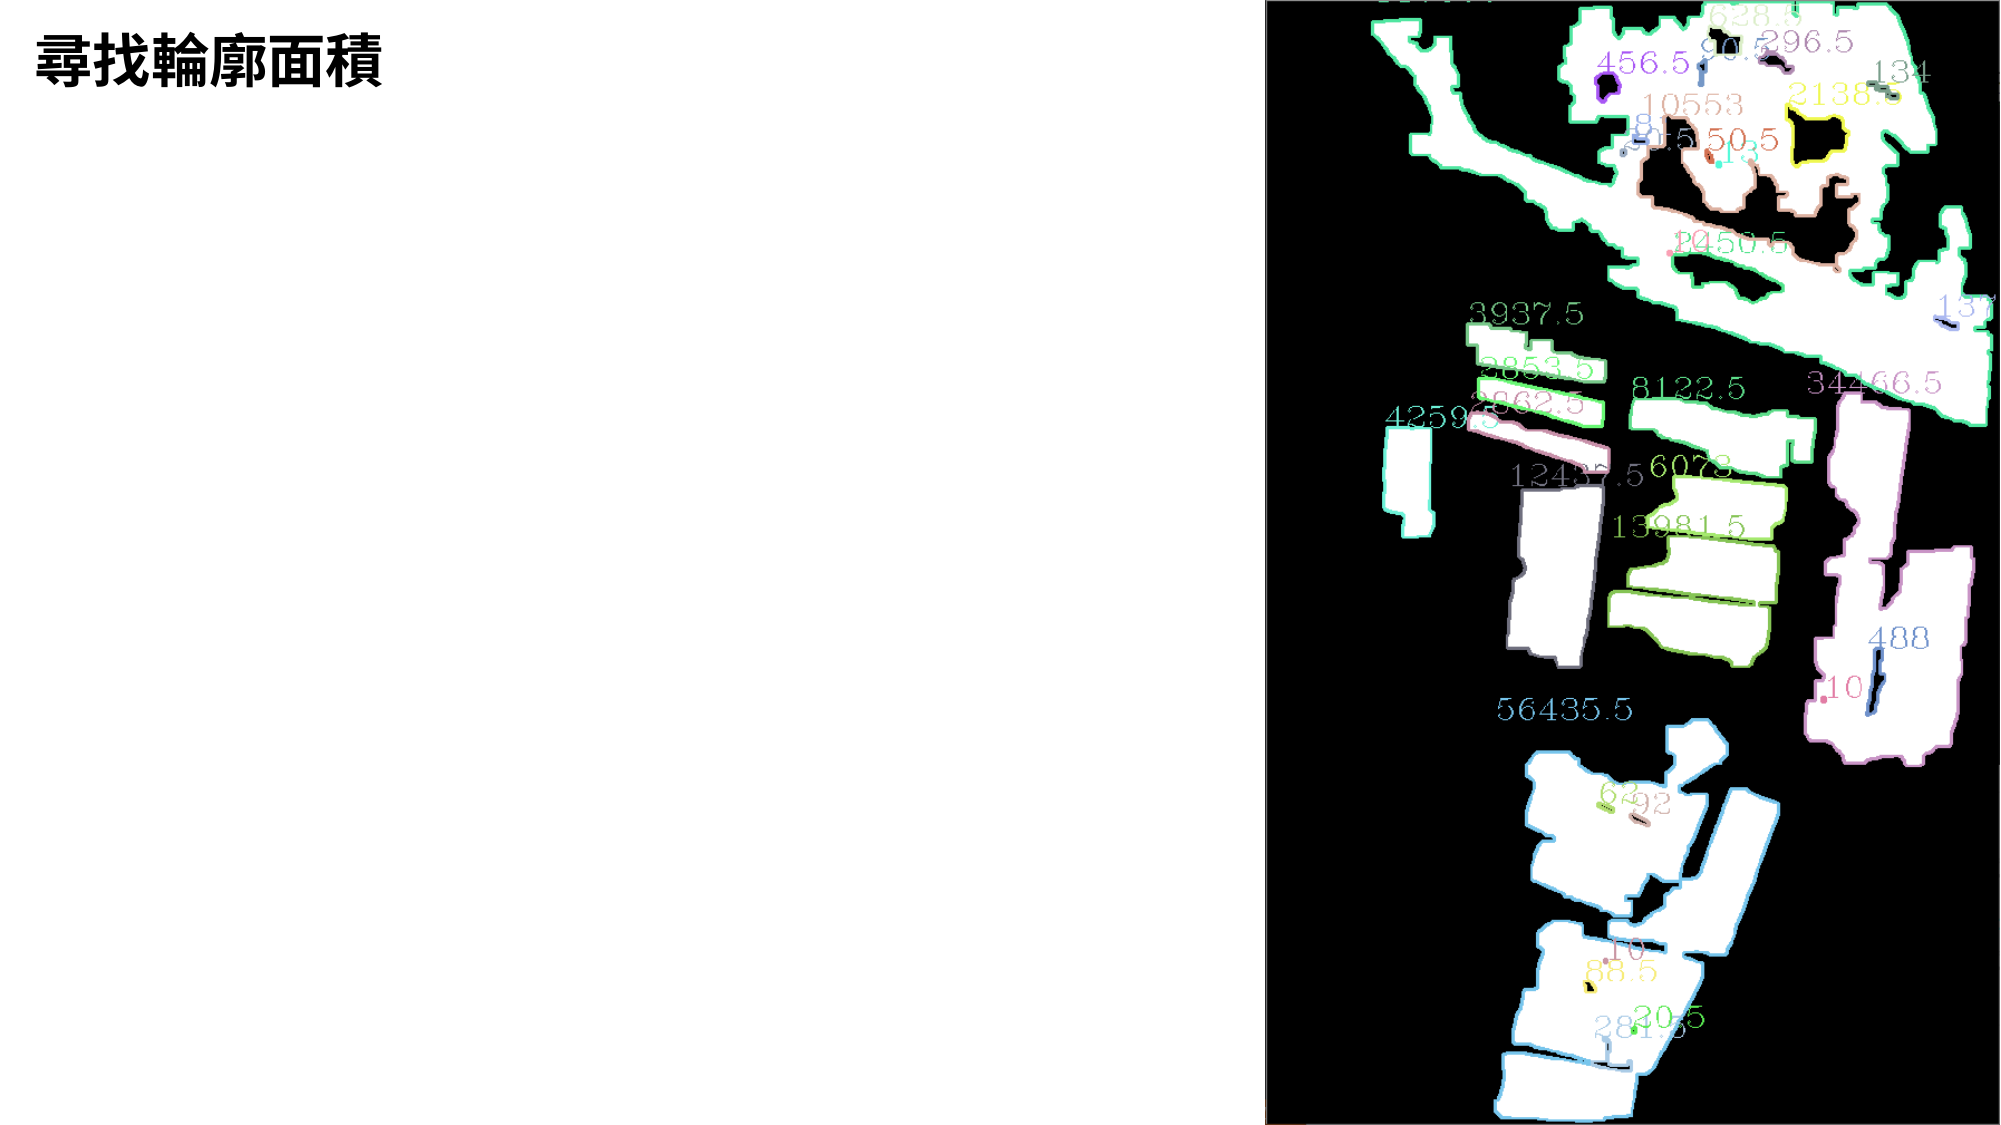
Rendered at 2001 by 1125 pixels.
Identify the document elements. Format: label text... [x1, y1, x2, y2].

text_box 尋找輪廓面積 [19, 16, 536, 102]
picture [1265, 0, 2000, 1125]
